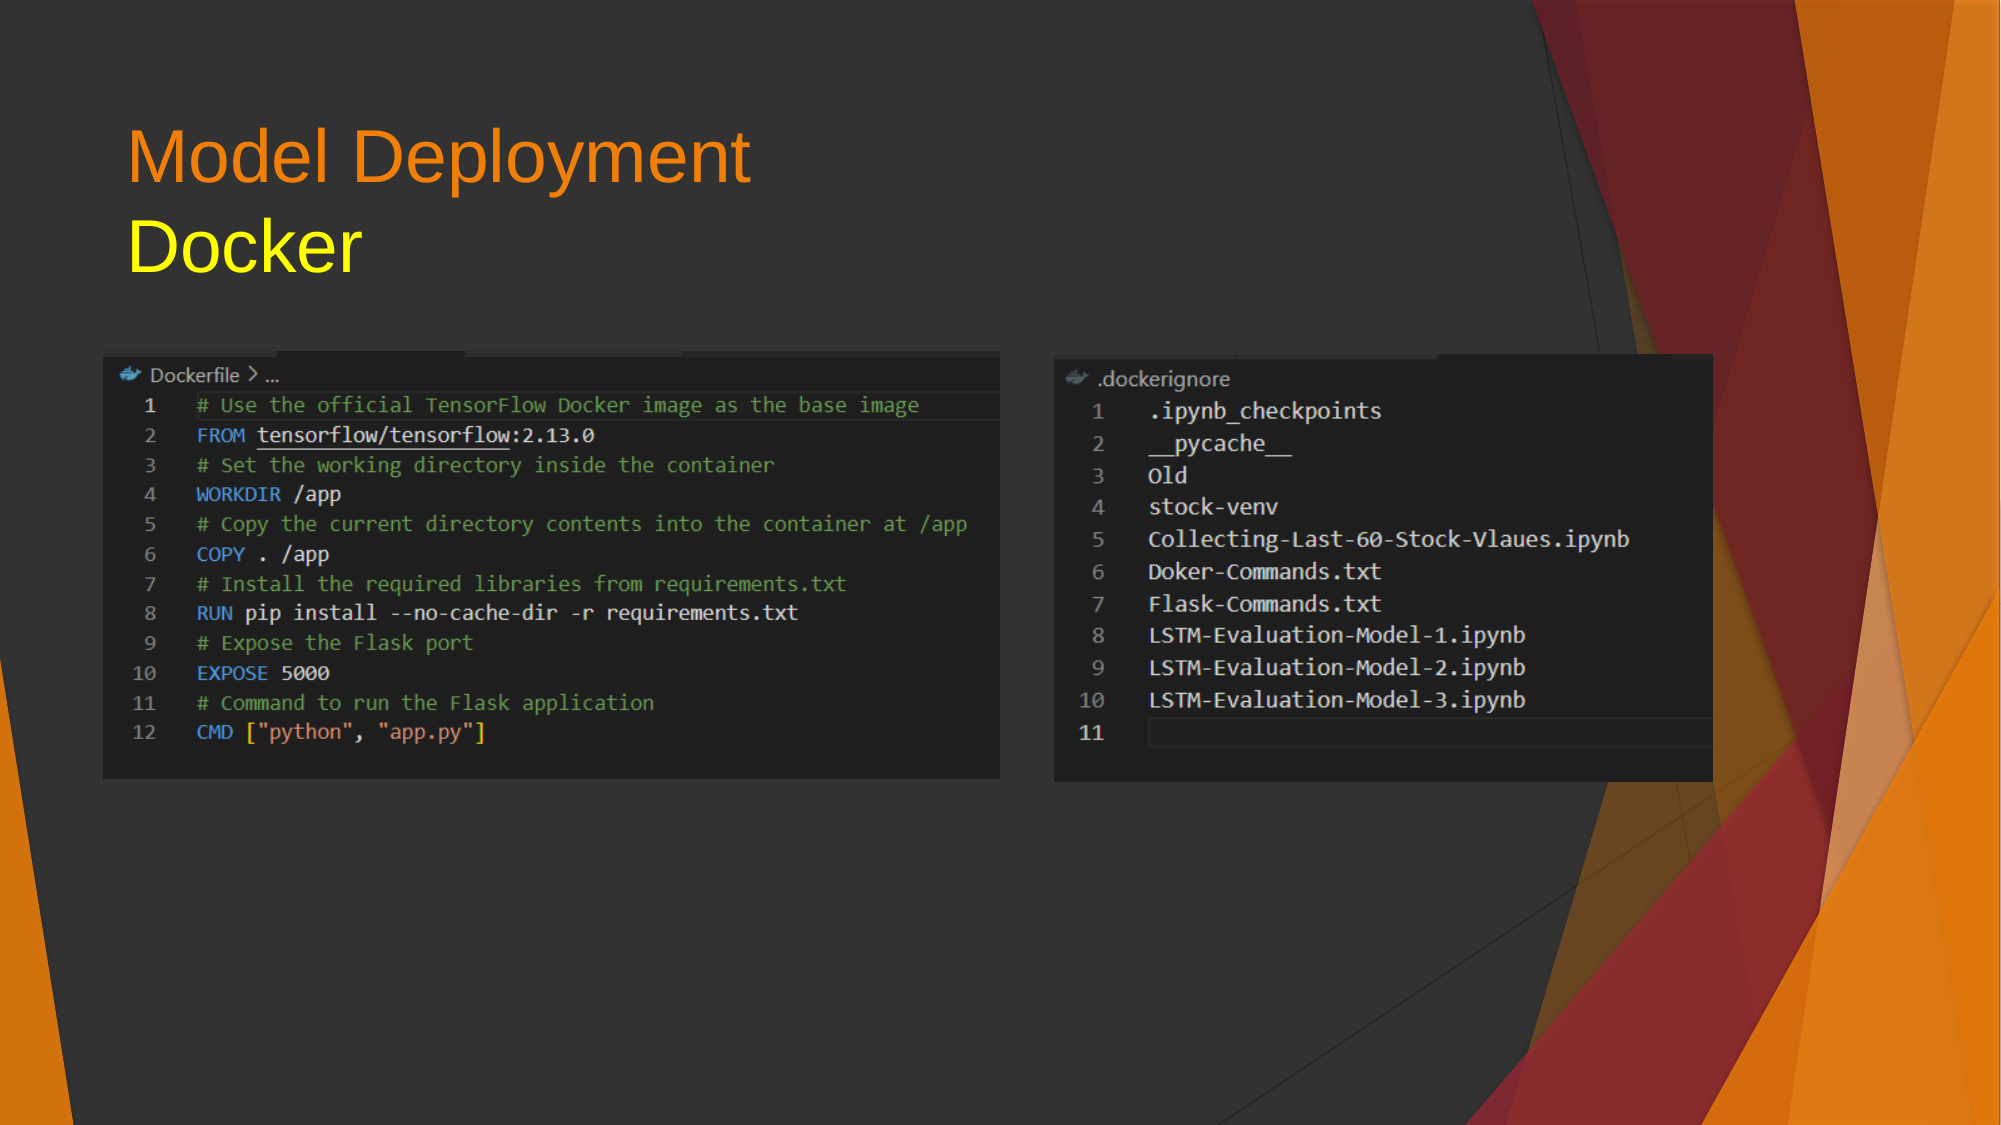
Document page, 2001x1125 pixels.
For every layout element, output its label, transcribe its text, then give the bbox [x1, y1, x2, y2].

title Model Deployment Docker [111, 99, 1522, 317]
picture [103, 350, 1001, 780]
picture [1053, 353, 1713, 783]
